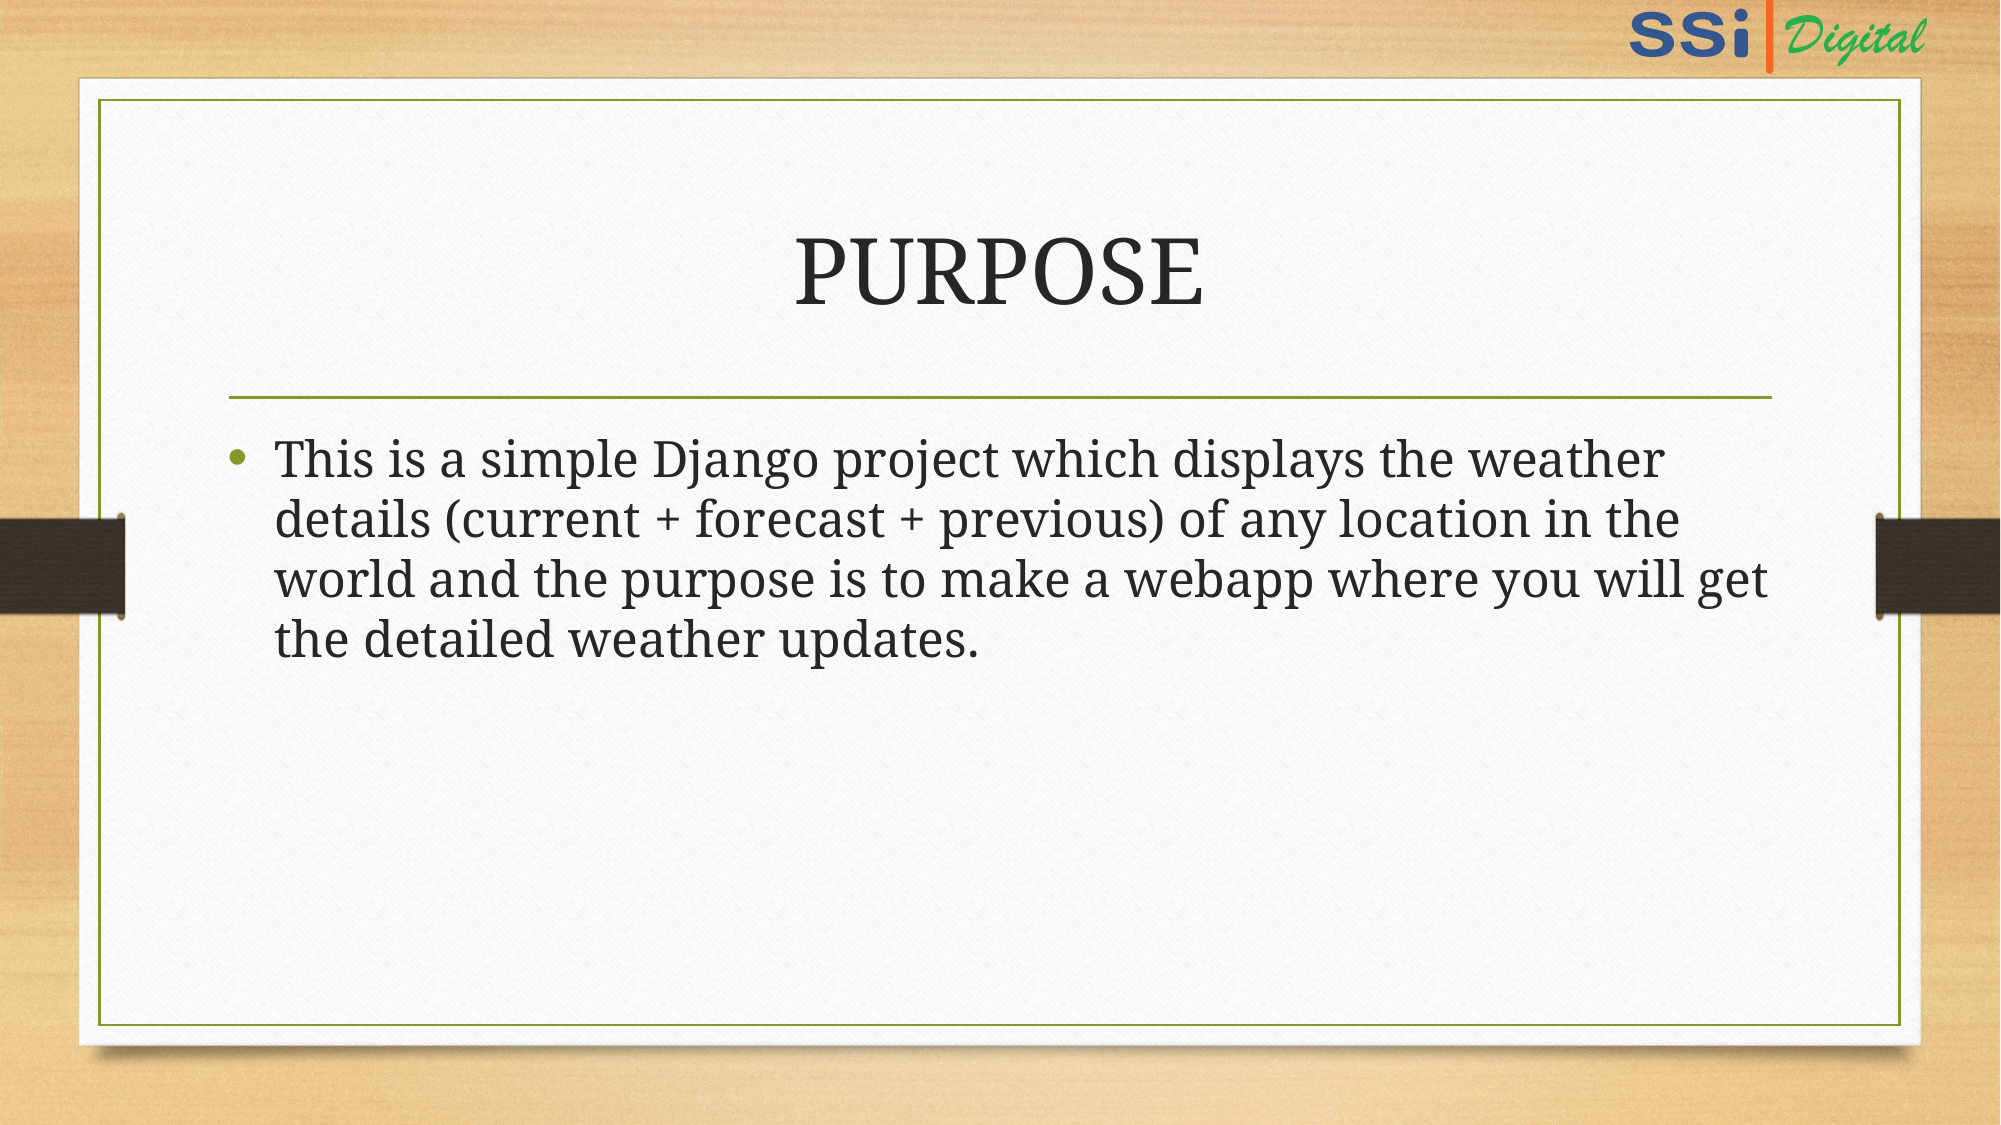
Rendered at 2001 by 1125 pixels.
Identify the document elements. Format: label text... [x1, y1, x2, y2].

title PURPOSE [212, 161, 1788, 375]
picture [0, 0, 2001, 1125]
list This is a simple Django project which displays the weather details (current + forecast + previous) of any location in the world and the purpose is to make a webapp where you will get the detailed weather updates. [212, 419, 1788, 964]
